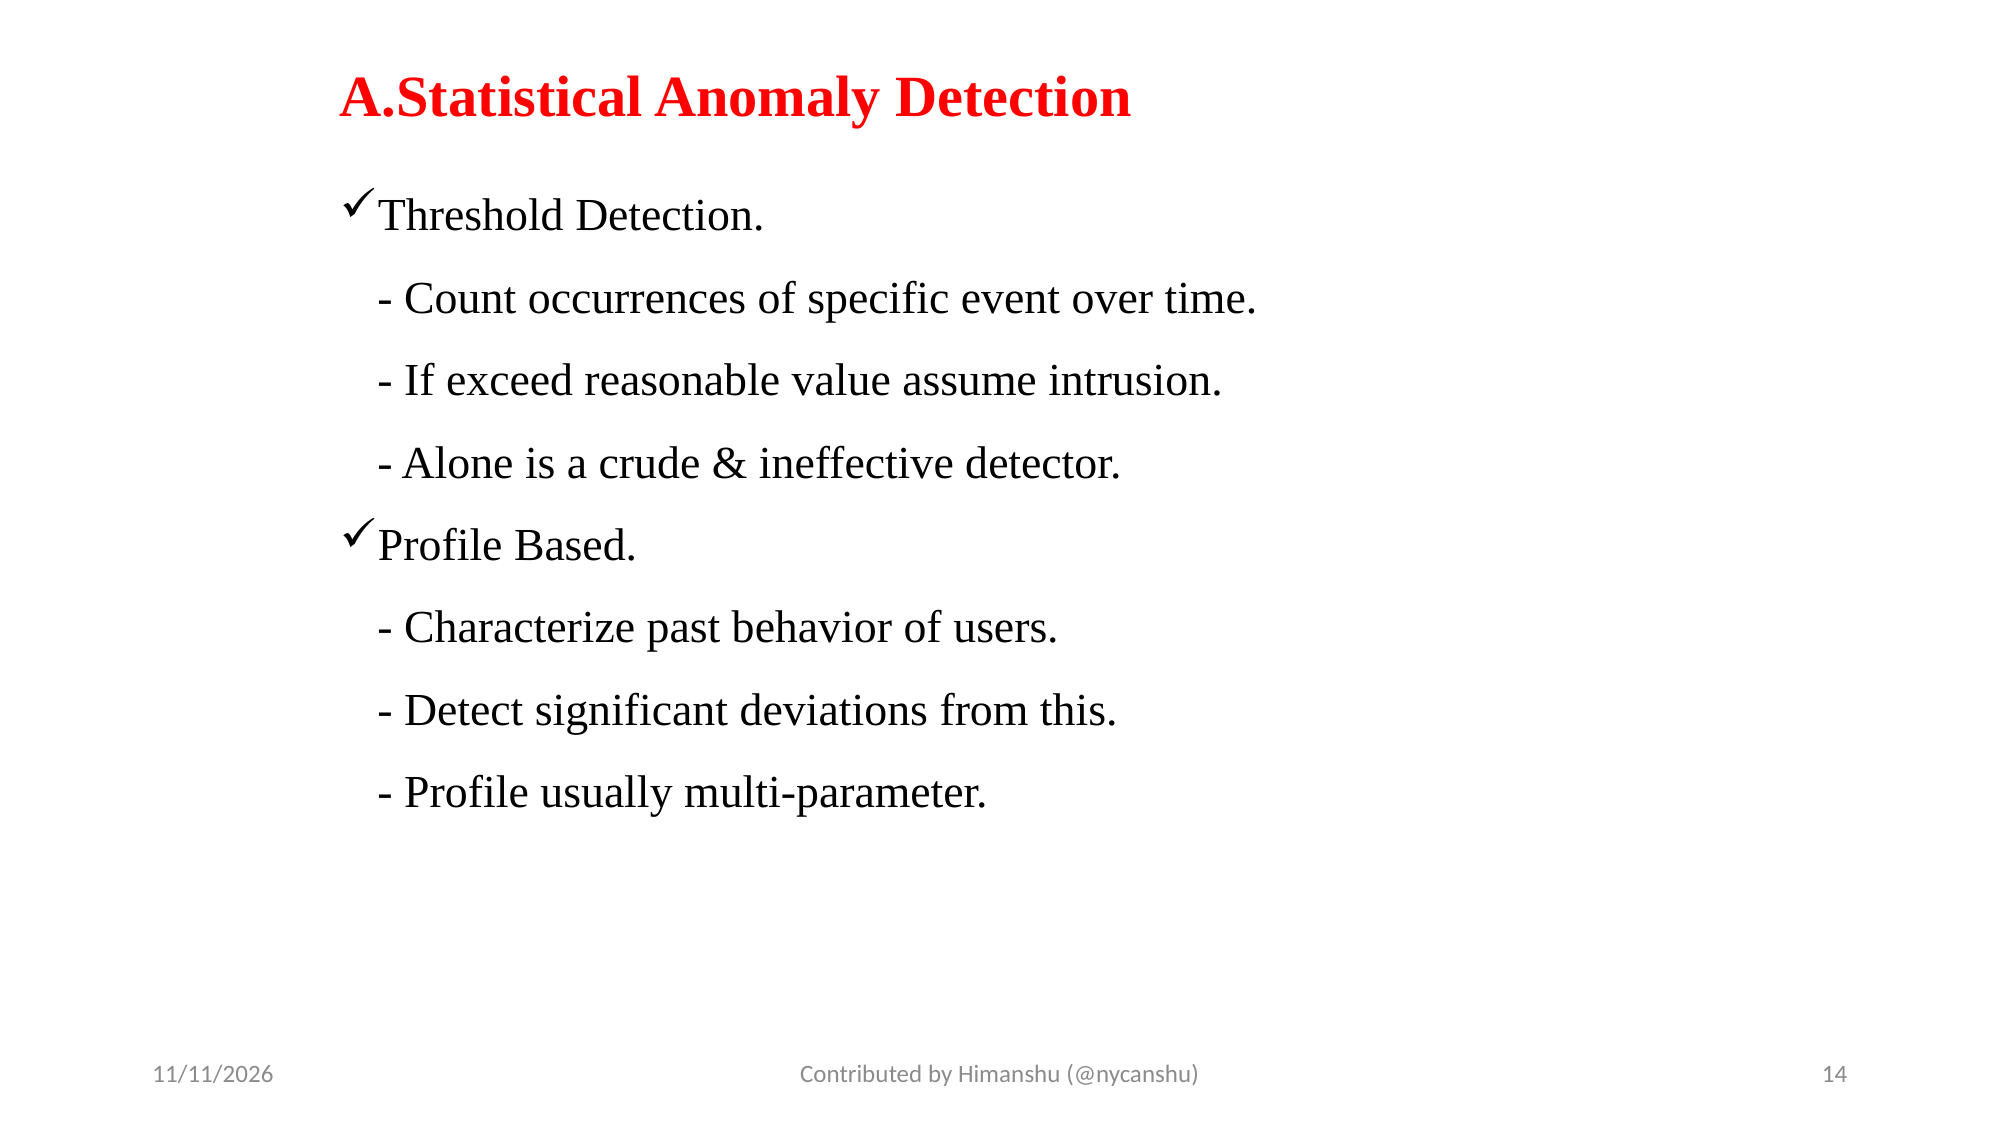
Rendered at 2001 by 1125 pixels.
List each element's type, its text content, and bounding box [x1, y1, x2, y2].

slide_number 14 [1412, 1042, 1863, 1103]
title A.Statistical Anomaly Detection [324, 45, 1675, 149]
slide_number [137, 1042, 588, 1103]
list Threshold Detection. - Count occurrences of specific event over time. - If exceed reasonable value assume intrusion. - Alone is a crude & ineffective detector. Profile Based. - Characterize past behavior of users. - Detect significant deviations from this. - Profile usually multi-parameter. [324, 149, 1675, 1005]
footer Contributed by Himanshu (@nycanshu) [662, 1042, 1338, 1103]
